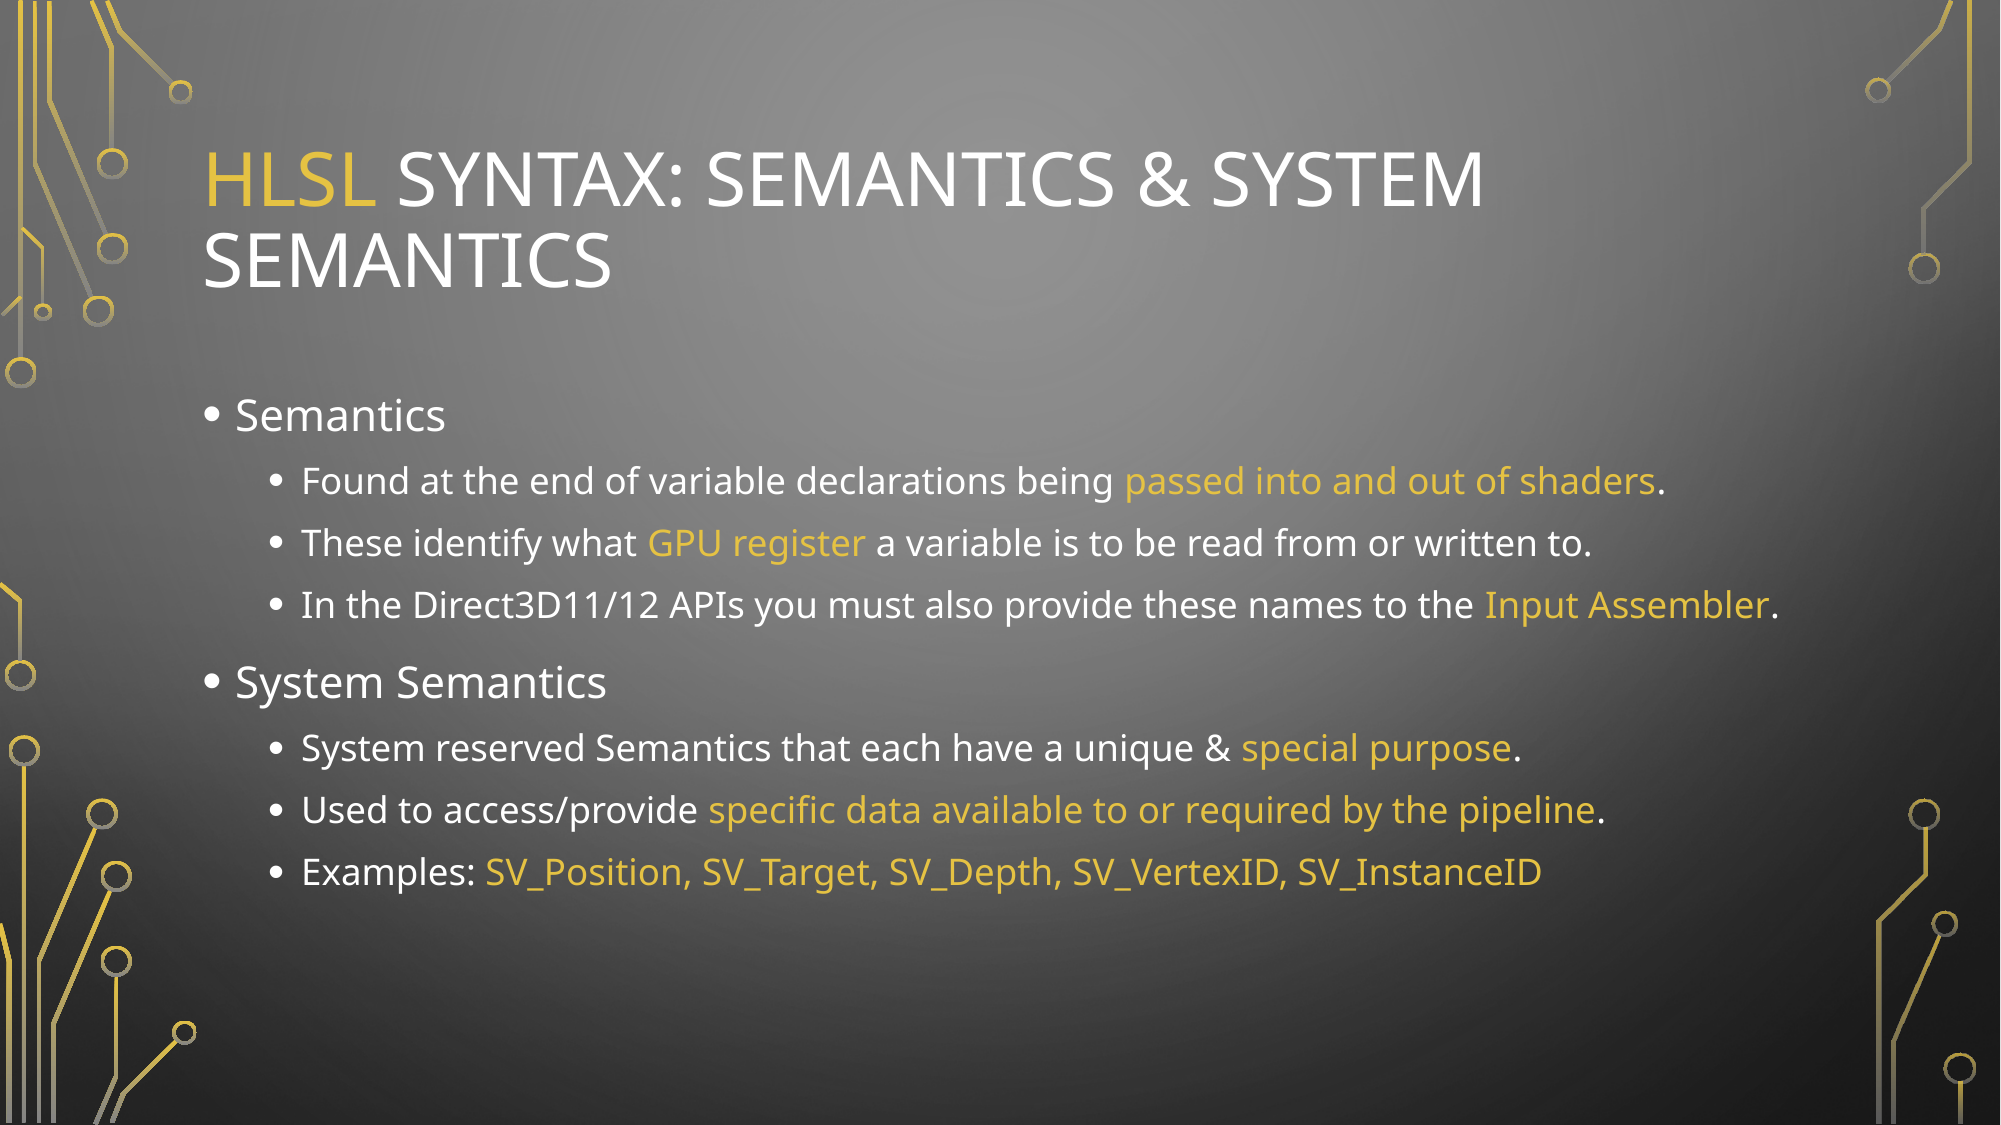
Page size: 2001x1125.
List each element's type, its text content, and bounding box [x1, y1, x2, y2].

title HLSL SYNTAX: SEMANTICS & SYSTEM SEMANTICS [187, 101, 1813, 344]
list Semantics Found at the end of variable declarations being passed into and out of shaders. These identify what GPU register a variable is to be read from or written to. In the Direct3D11/12 APIs you must also provide these names to the Input Assembler. System Semantics System reserved Semantics that each have a unique & special purpose. Used to access/provide specific data available to or required by the pipeline. Examples: SV_Position, SV_Target, SV_Depth, SV_VertexID, SV_InstanceID [187, 369, 1813, 950]
